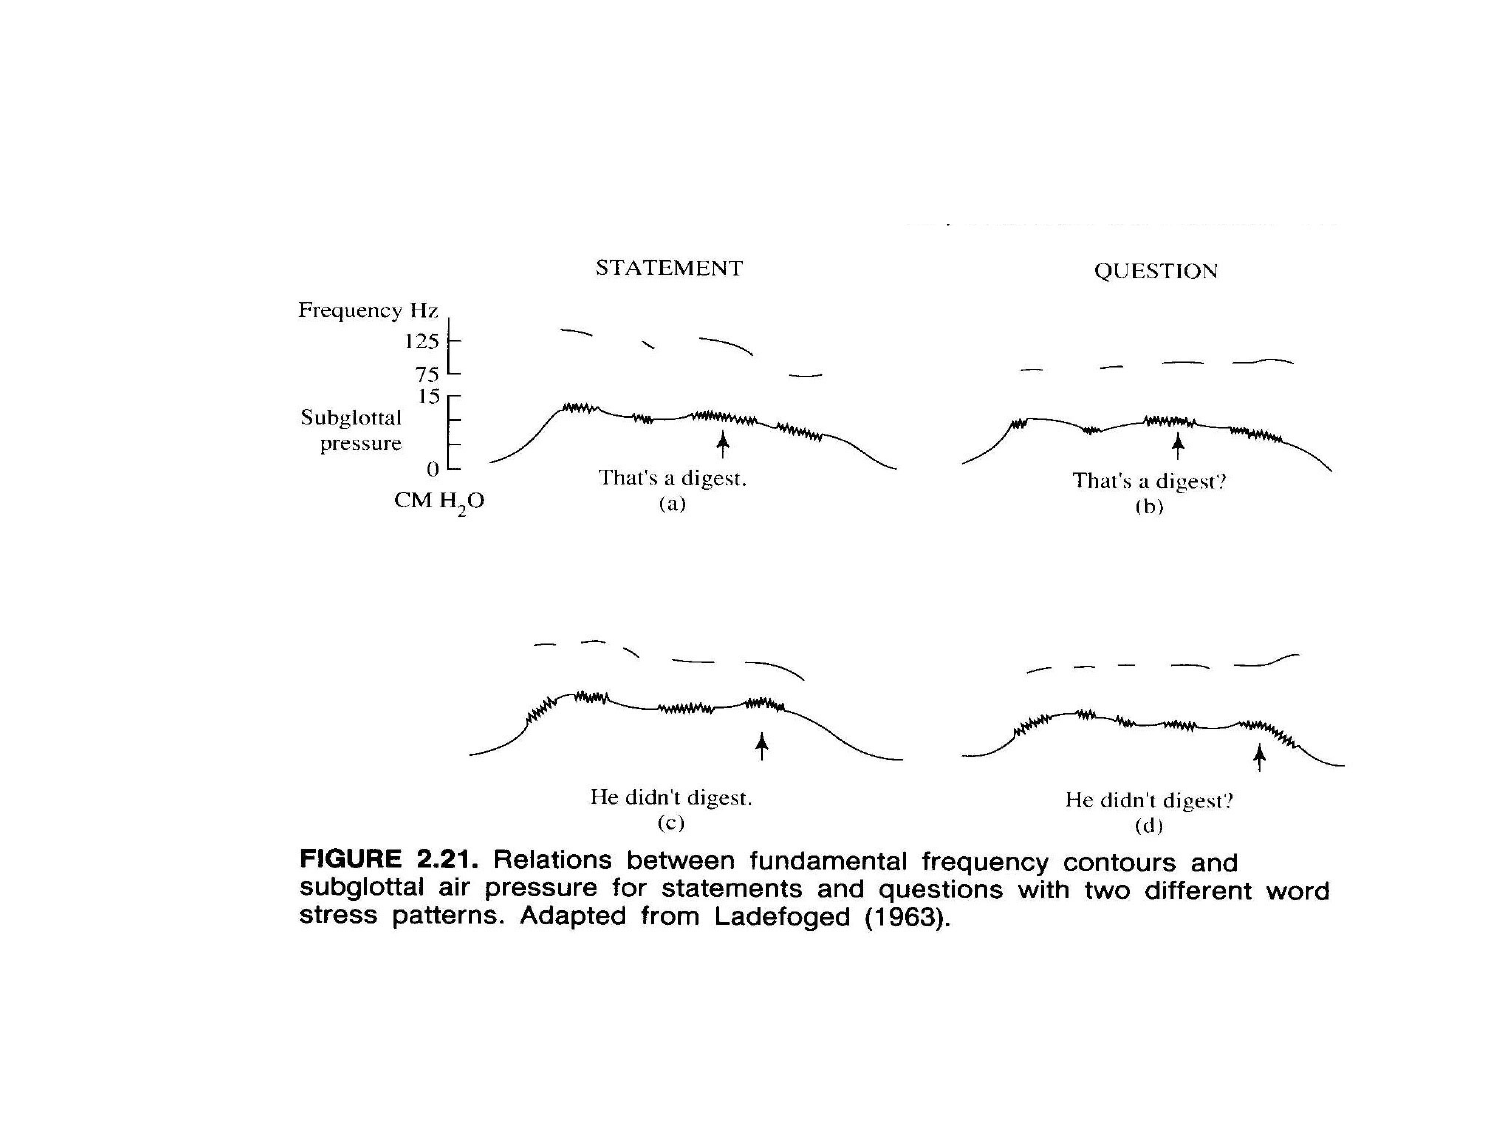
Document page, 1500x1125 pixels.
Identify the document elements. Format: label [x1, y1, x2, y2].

picture [218, 224, 1371, 953]
